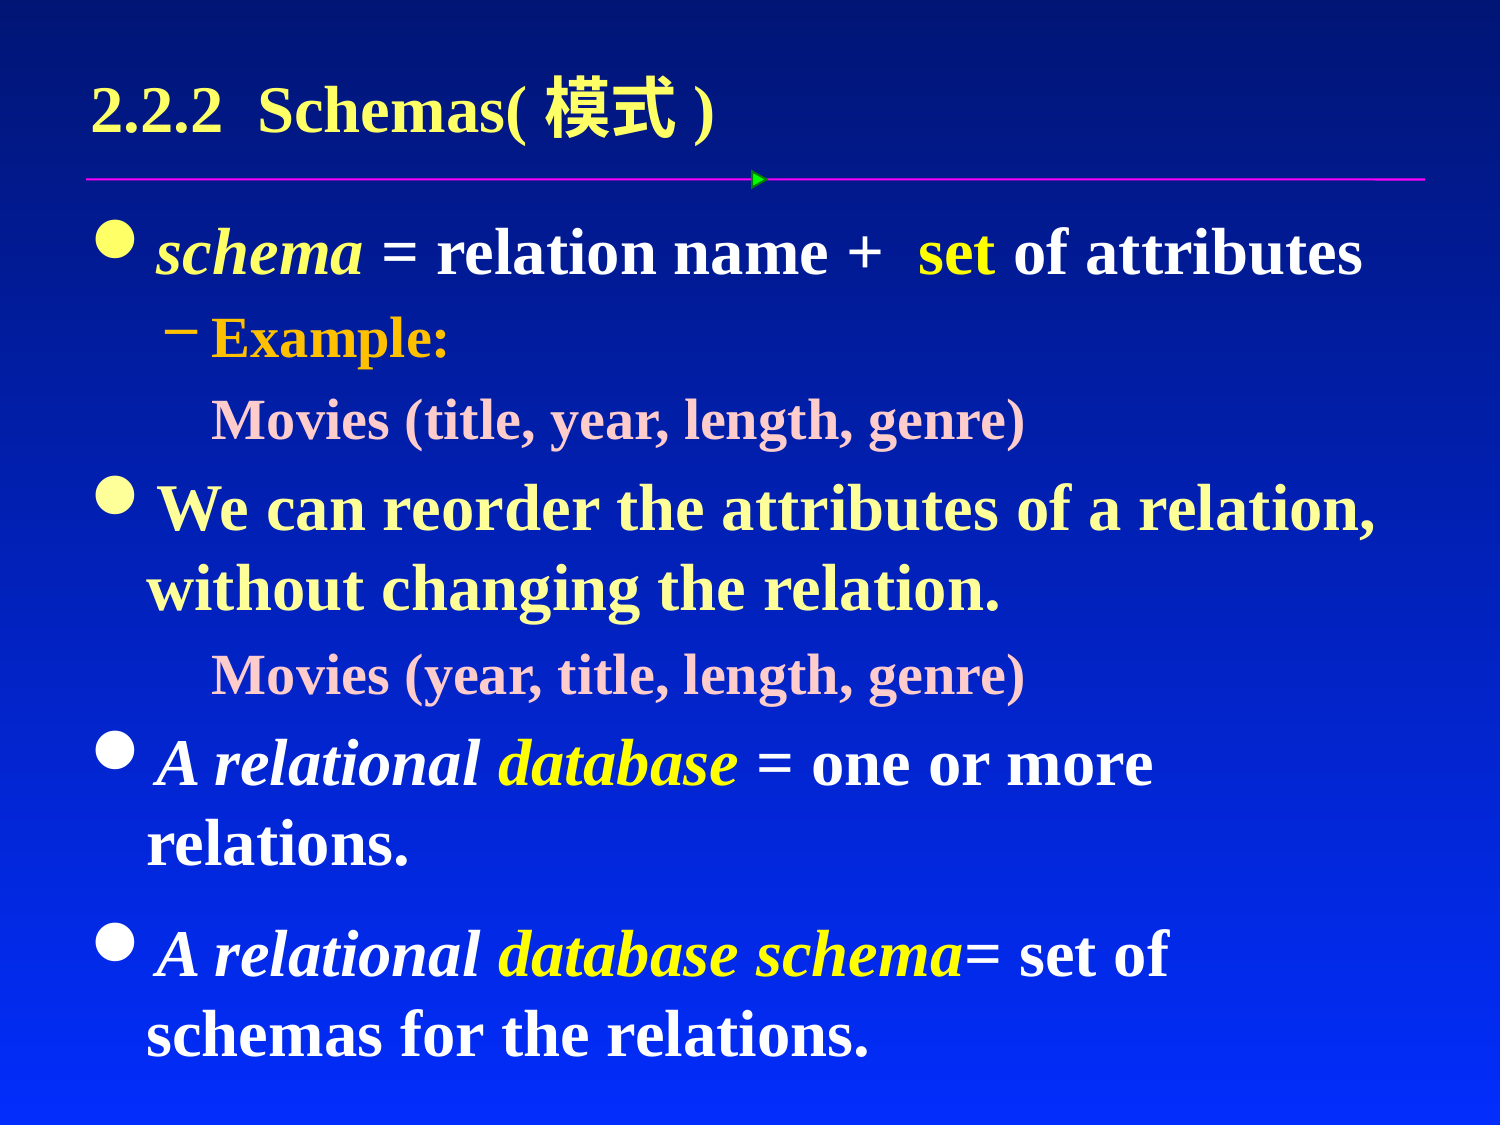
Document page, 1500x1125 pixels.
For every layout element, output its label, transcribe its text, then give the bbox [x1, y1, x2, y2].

text_box [752, 171, 767, 188]
list schema = relation name + set of attributes Example: Movies (title, year, length, genre) We can reorder the attributes of a relation, without changing the relation. Movies (year, title, length, genre) A relational database = one or more relations. A relational database schema= set of schemas for the relations. [75, 200, 1438, 1075]
title 2.2.2 Schemas(模式) [75, 50, 1213, 163]
